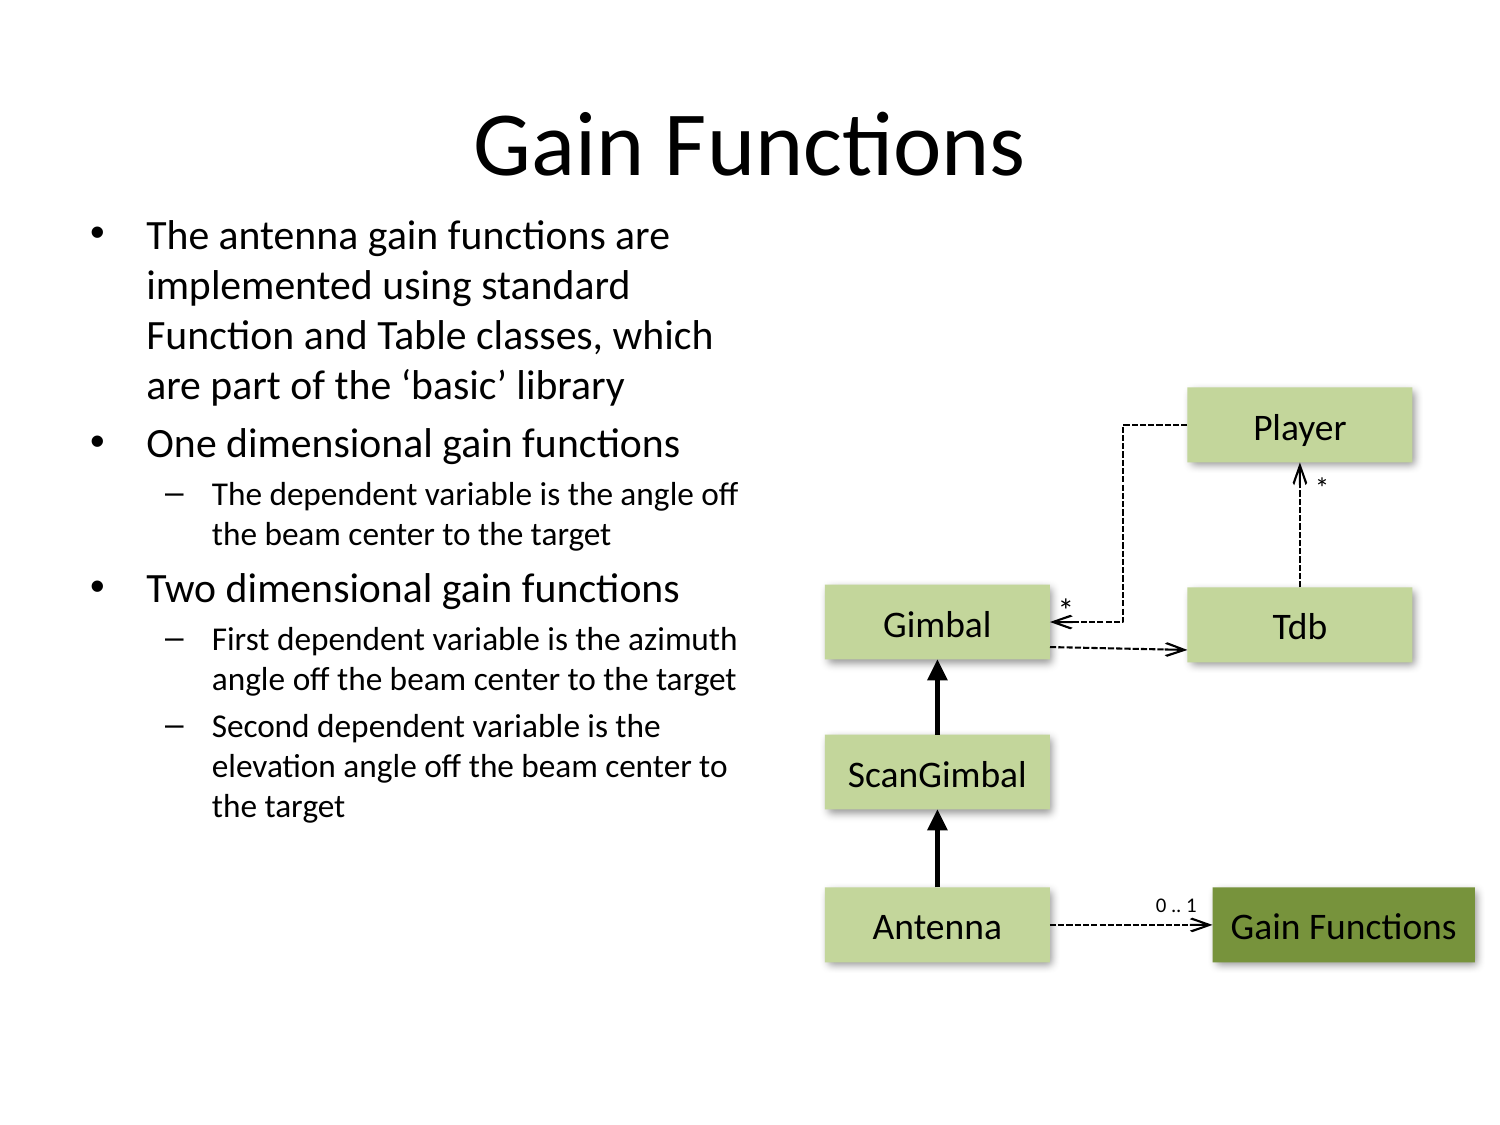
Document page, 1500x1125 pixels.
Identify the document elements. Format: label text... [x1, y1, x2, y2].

text_box 0 .. 1 [1141, 884, 1212, 924]
text_box * [1301, 462, 1345, 513]
text_box Gain Functions [1210, 885, 1477, 964]
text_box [1049, 424, 1188, 623]
list The antenna gain functions are implemented using standard Function and Table classes, which are part of the ‘basic’ library One dimensional gain functions The dependent variable is the angle off the beam center to the target Two dimensional gain functions First dependent variable is the azimuth angle off the beam center to the target Second dependent variable is the elevation angle off the beam center to the target [75, 200, 763, 943]
text_box Tdb [1185, 585, 1414, 664]
text_box ScanGimbal [823, 732, 1052, 812]
text_box Antenna [823, 885, 1052, 964]
text_box Player [1185, 385, 1414, 464]
title Gain Functions [75, 45, 1425, 233]
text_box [1049, 646, 1188, 651]
text_box * [1042, 581, 1089, 637]
text_box Gimbal [823, 582, 1052, 662]
